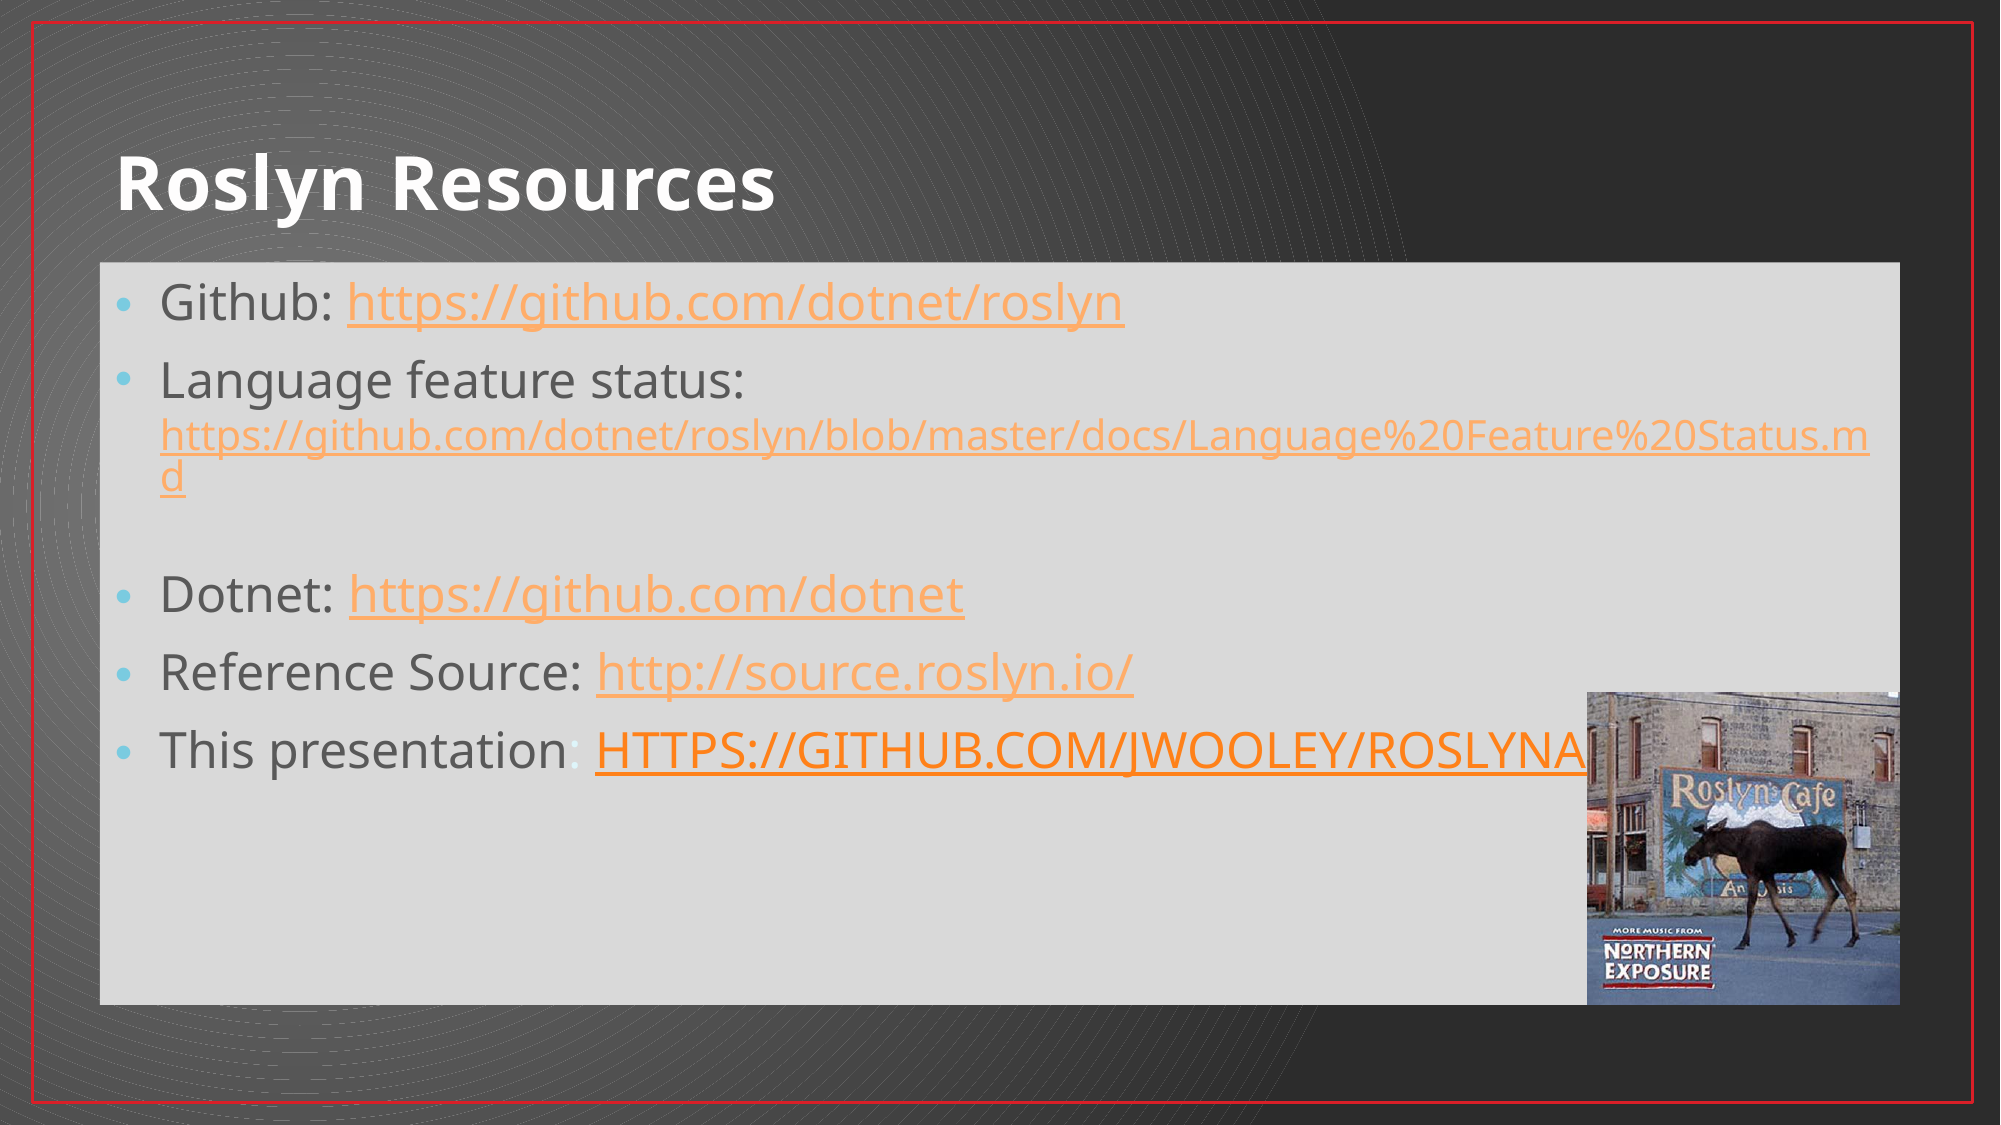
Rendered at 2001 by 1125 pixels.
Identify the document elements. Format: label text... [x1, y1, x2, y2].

picture [1587, 692, 1901, 1006]
title Roslyn Resources [99, 45, 1900, 233]
list Github: https://github.com/dotnet/roslyn Language feature status: https://github.com/dotnet/roslyn/blob/master/docs/Language%20Feature%20Status.md Dotnet: https://github.com/dotnet Reference Source: http://source.roslyn.io/ This presentation: https://github.com/jwooley/RoslynAndYou [99, 262, 1900, 1005]
